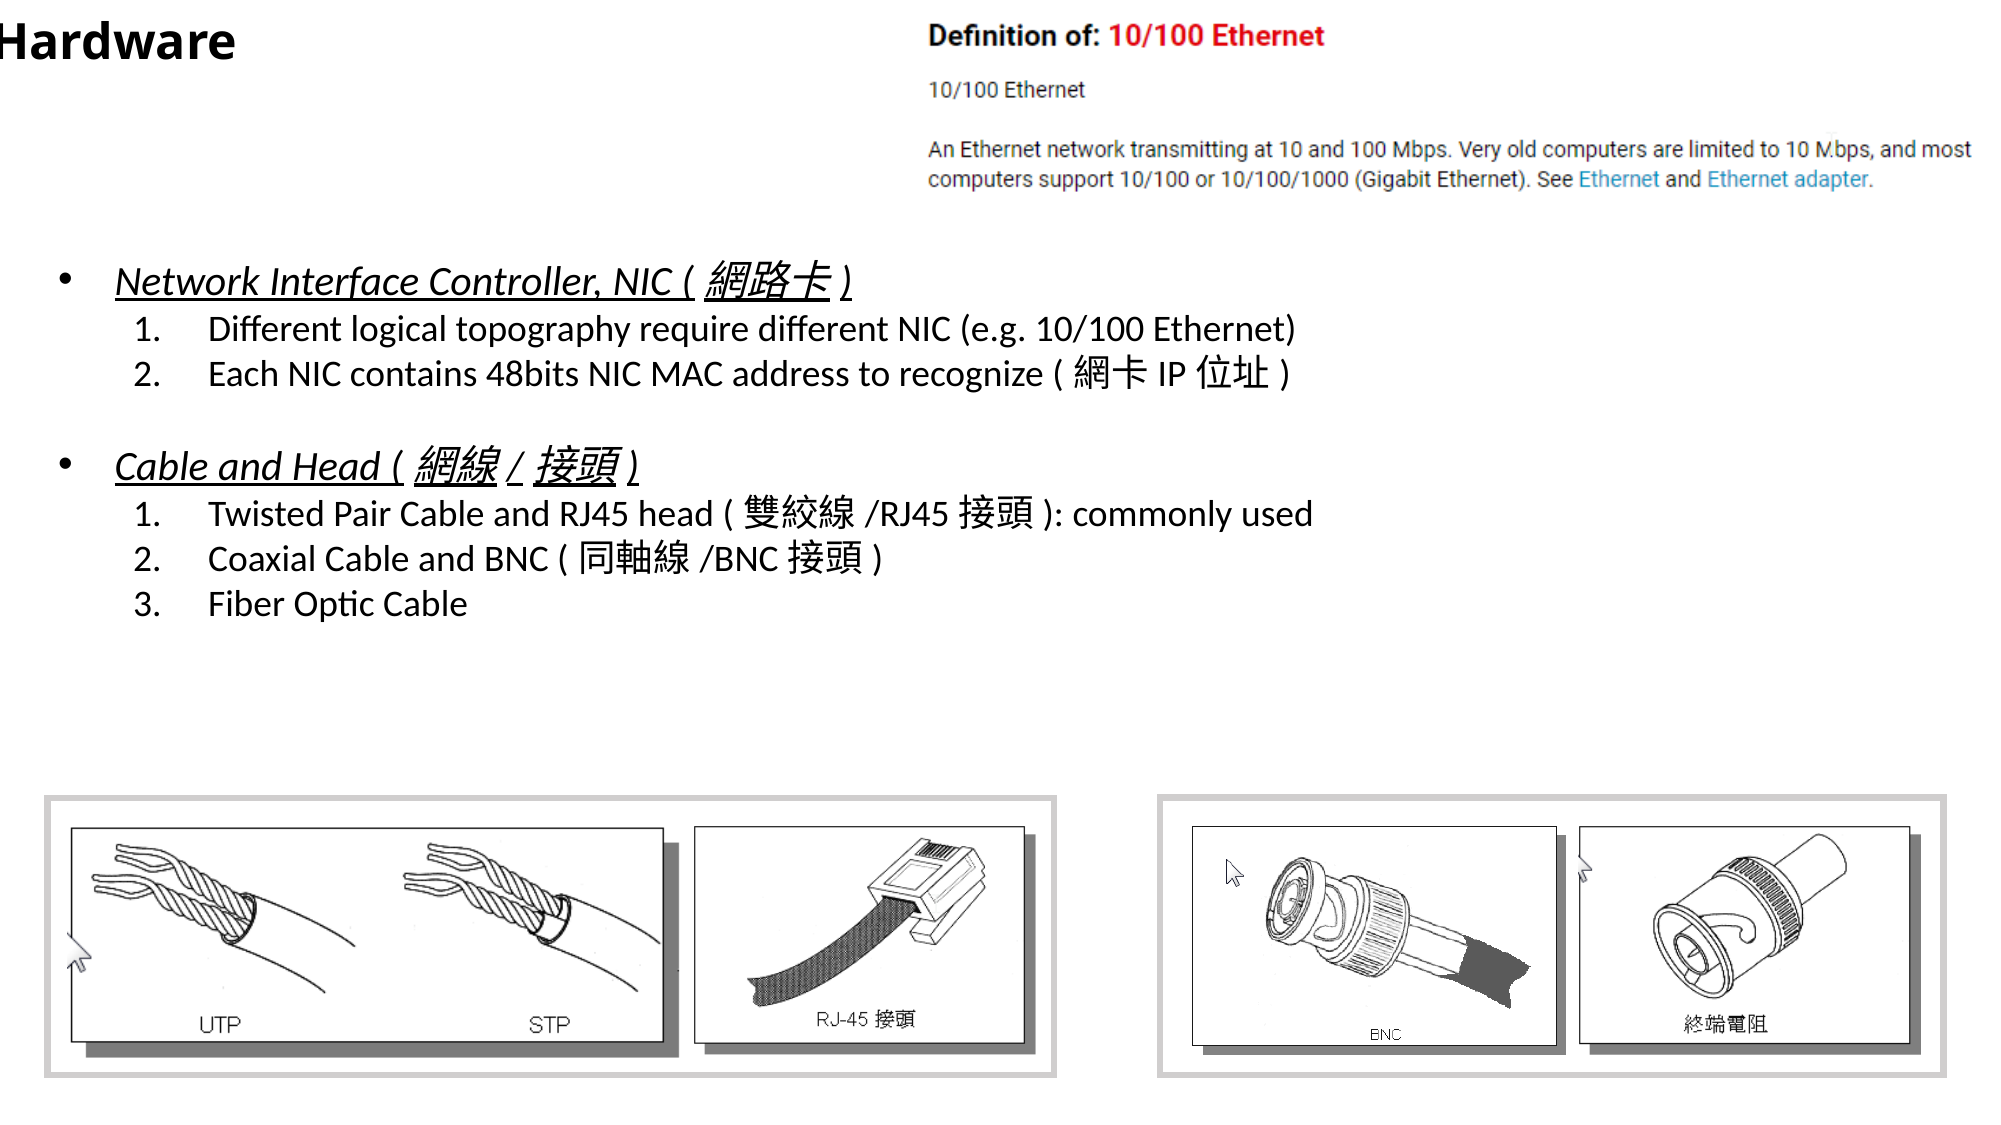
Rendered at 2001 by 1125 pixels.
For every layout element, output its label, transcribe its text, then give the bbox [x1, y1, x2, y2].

text_box Network Interface Controller, NIC (網路卡) Different logical topography require different NIC (e.g. 10/100 Ethernet) Each NIC contains 48bits NIC MAC address to recognize (網卡IP位址) Cable and Head (網線/接頭) Twisted Pair Cable and RJ45 head (雙絞線/RJ45接頭): commonly used Coaxial Cable and BNC (同軸線/BNC接頭) Fiber Optic Cable [43, 246, 1330, 681]
picture [926, 21, 1978, 195]
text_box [47, 797, 1055, 1076]
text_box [1159, 797, 1944, 1075]
text_box Hardware [0, 2, 253, 77]
